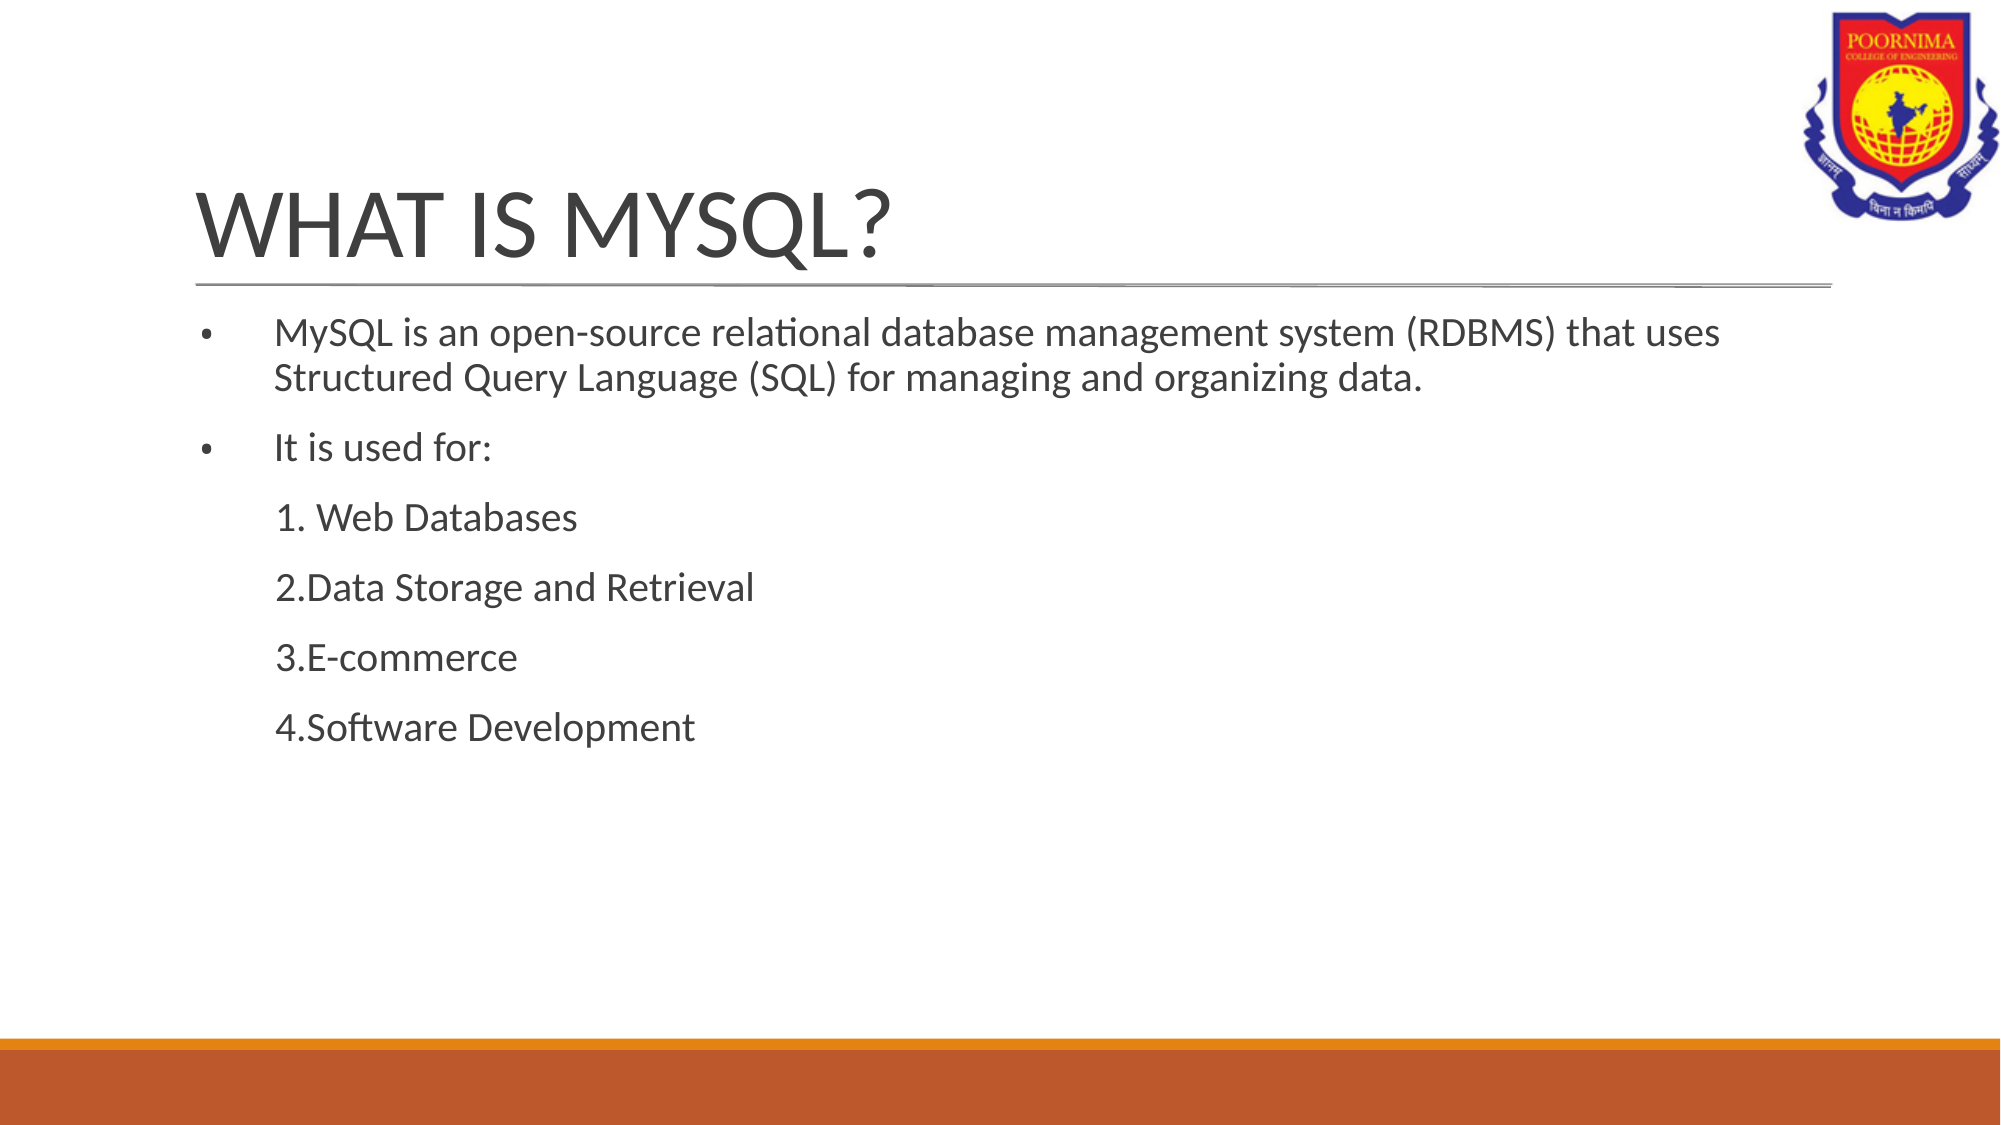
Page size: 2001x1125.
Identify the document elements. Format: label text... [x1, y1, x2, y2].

list MySQL is an open-source relational database management system (RDBMS) that uses Structured Query Language (SQL) for managing and organizing data. It is used for: 1. Web Databases 2.Data Storage and Retrieval 3.E-commerce 4.Software Development [180, 302, 1830, 963]
title WHAT IS MYSQL? [180, 47, 1830, 285]
picture [0, 0, 2001, 1125]
